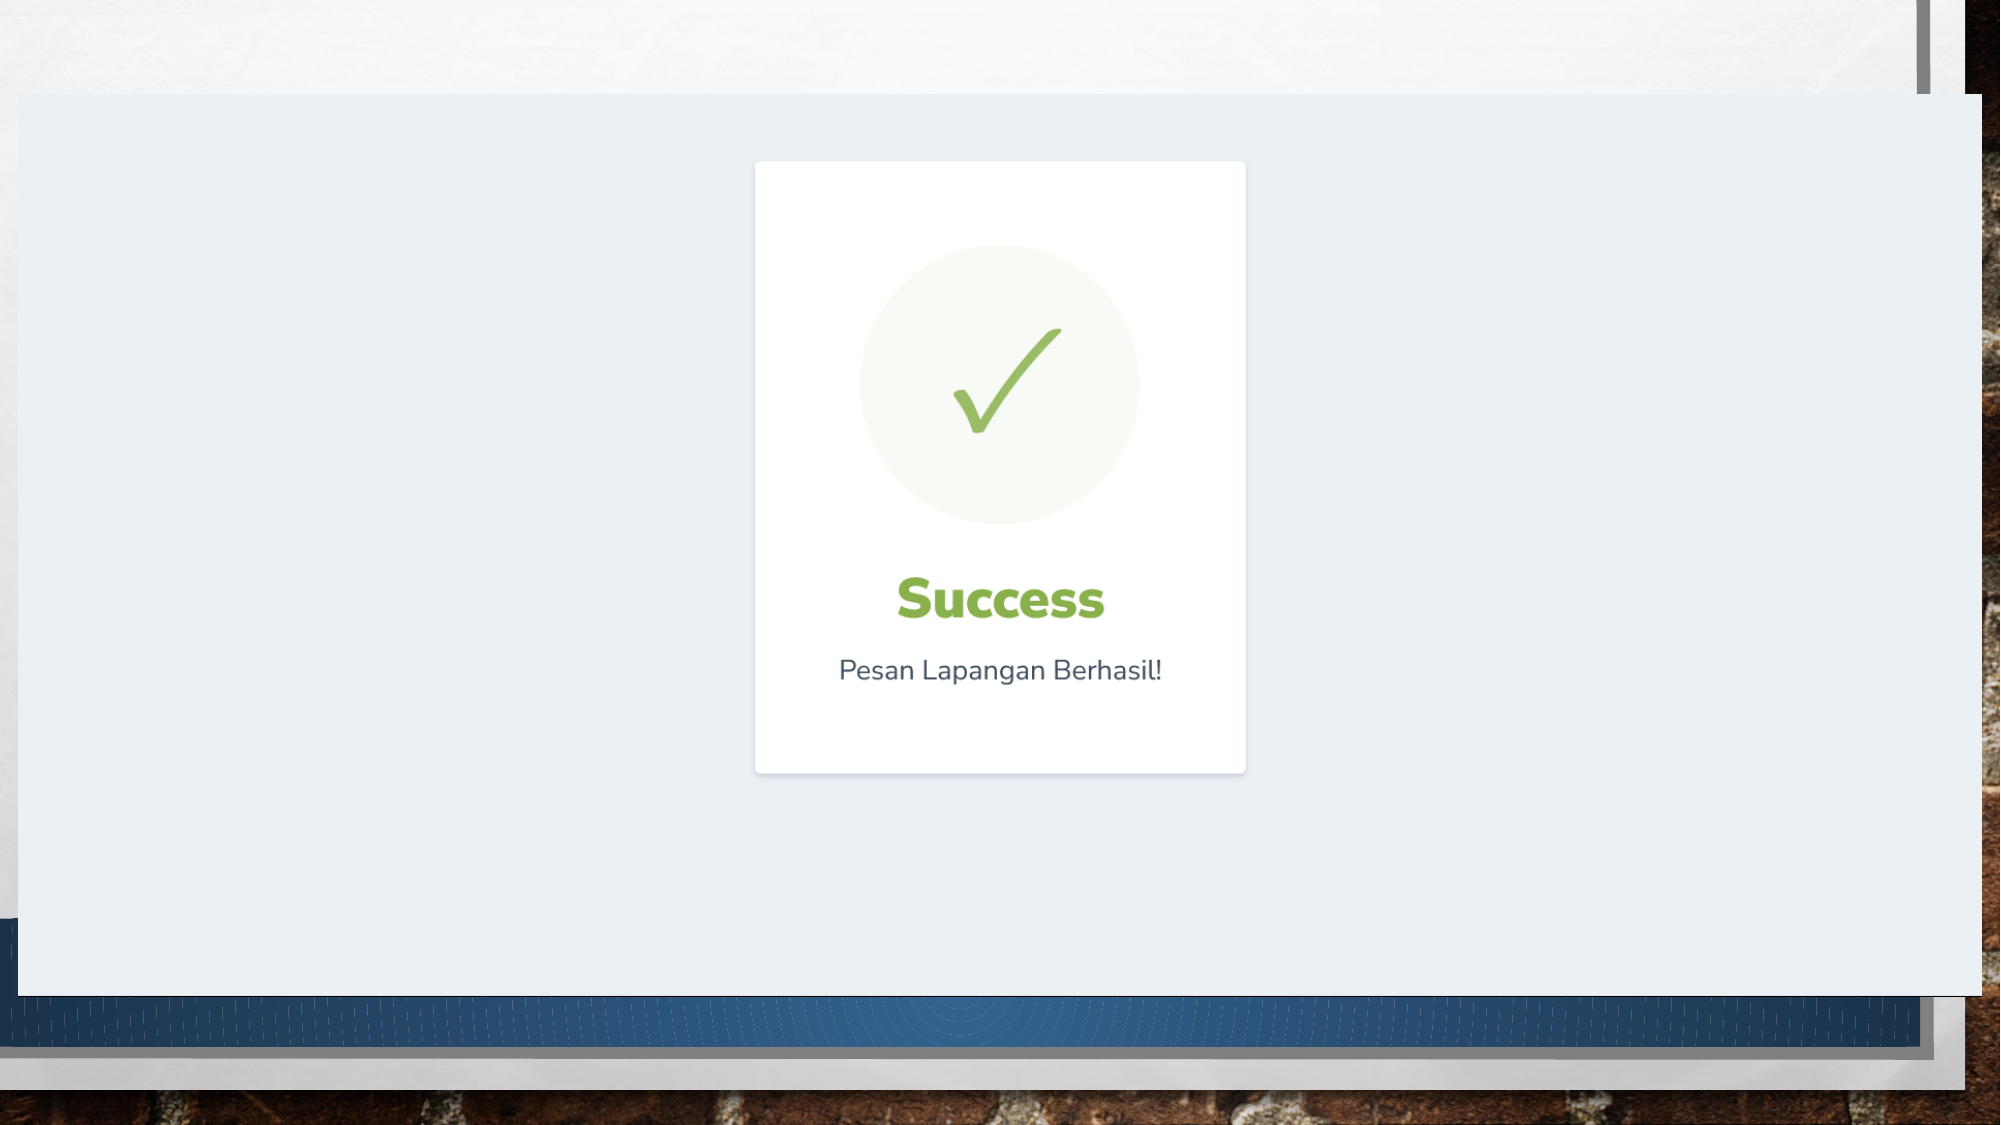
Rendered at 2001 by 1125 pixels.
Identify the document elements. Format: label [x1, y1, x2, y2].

list [18, 94, 1982, 997]
picture [0, 0, 2000, 1125]
